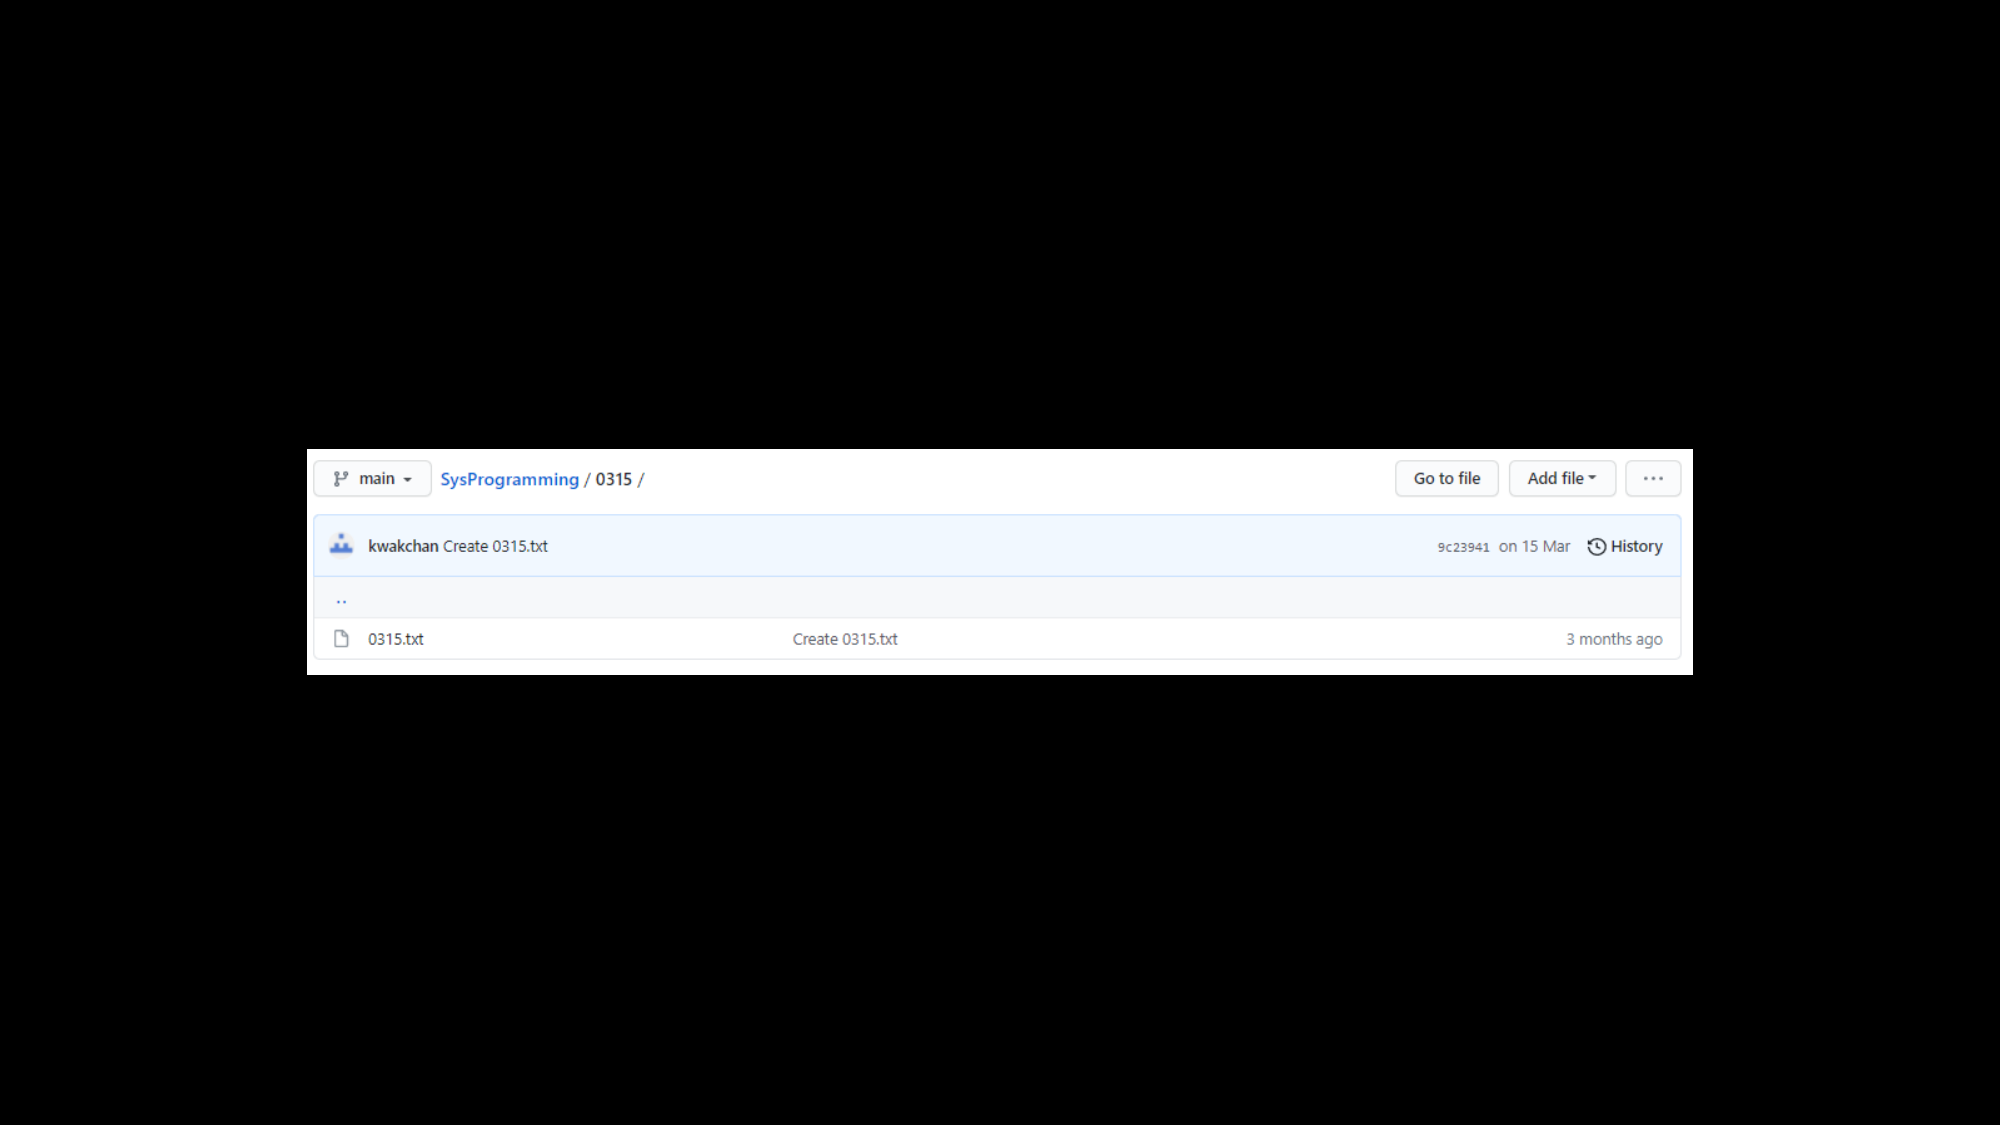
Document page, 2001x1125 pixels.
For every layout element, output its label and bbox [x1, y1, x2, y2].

picture [307, 449, 1693, 675]
